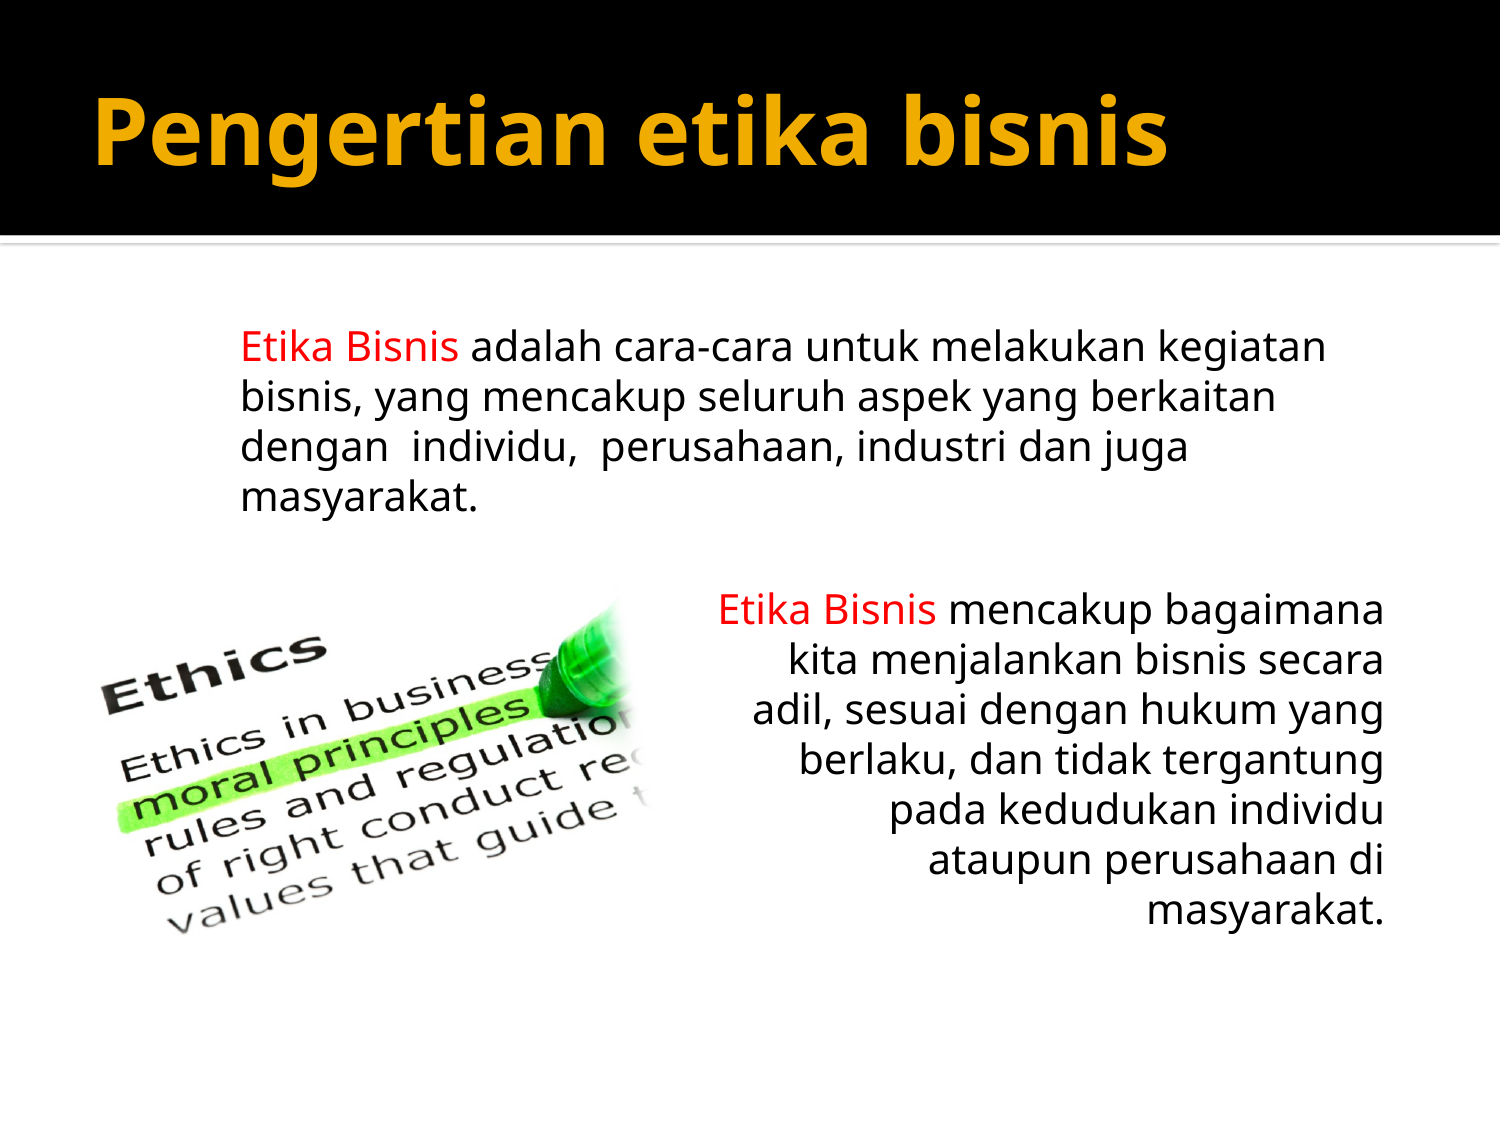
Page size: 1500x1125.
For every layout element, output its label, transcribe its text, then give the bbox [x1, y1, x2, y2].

title Pengertian etika bisnis [75, 25, 1425, 231]
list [85, 556, 643, 927]
text_box Etika Bisnis mencakup bagaimana kita menjalankan bisnis secara adil, sesuai dengan hukum yang berlaku, dan tidak tergantung pada kedudukan individu ataupun perusahaan di masyarakat. [699, 575, 1400, 985]
text_box Etika Bisnis adalah cara-cara untuk melakukan kegiatan bisnis, yang mencakup seluruh aspek yang berkaitan dengan individu, perusahaan, industri dan juga masyarakat. [225, 312, 1375, 528]
